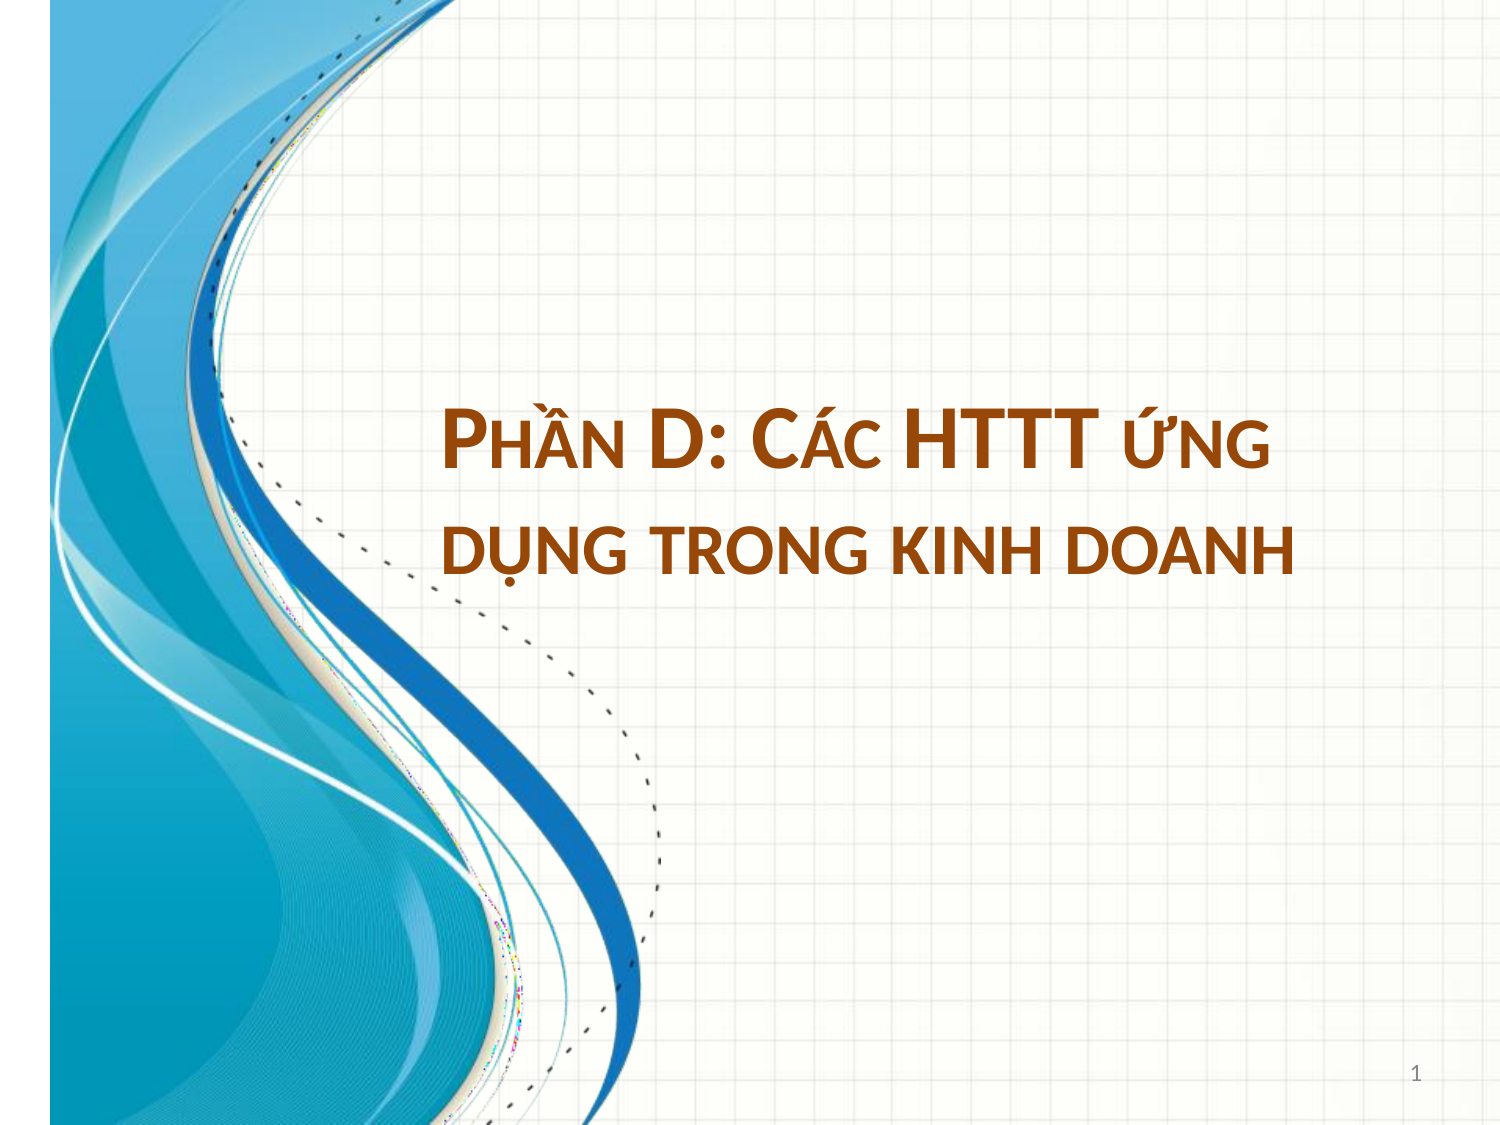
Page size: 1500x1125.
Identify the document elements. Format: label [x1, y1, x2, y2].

text_box [49, 0, 1500, 1125]
